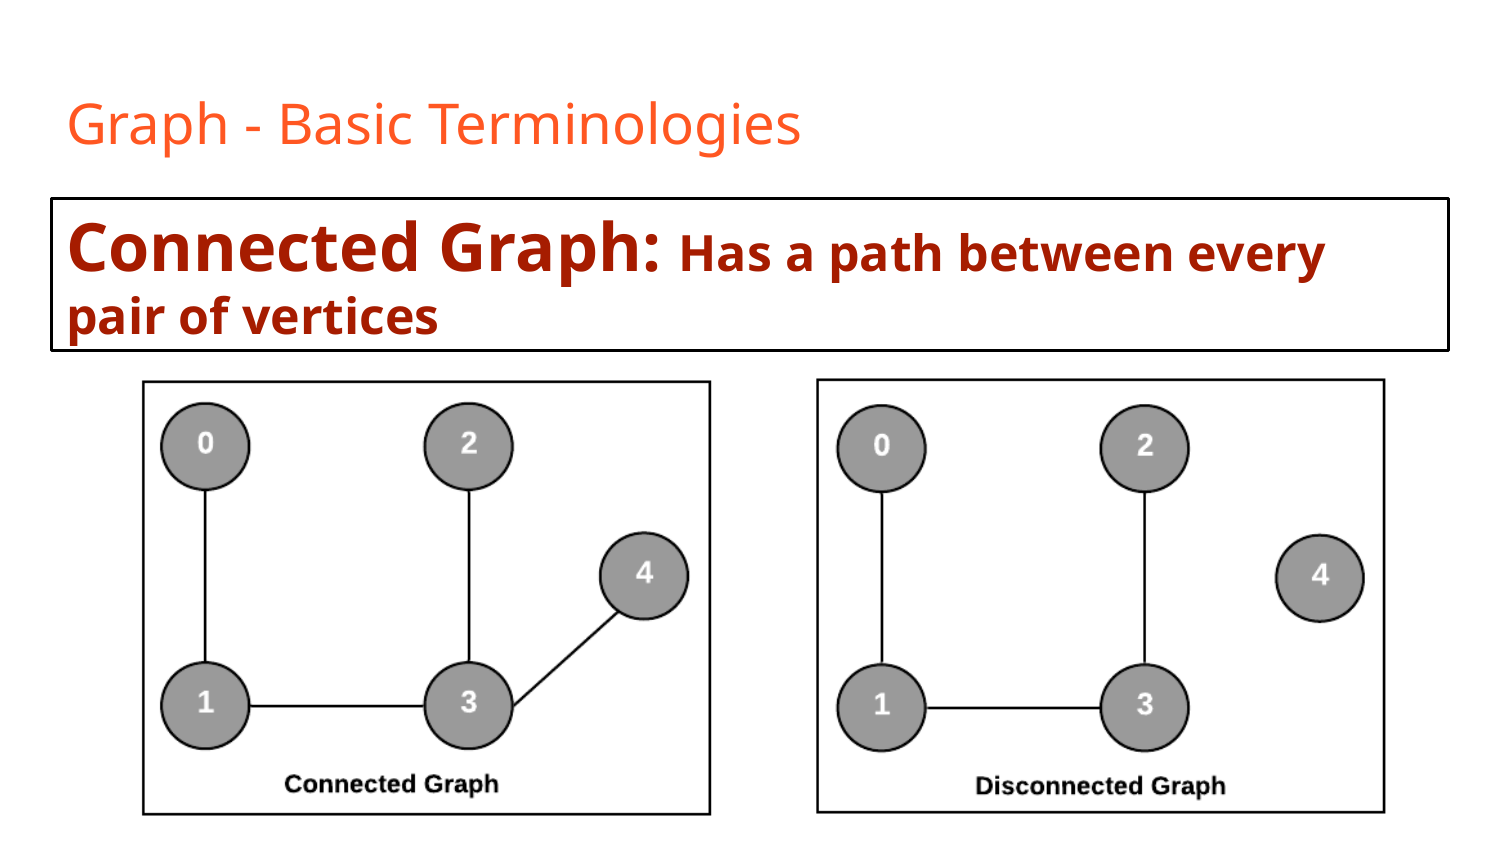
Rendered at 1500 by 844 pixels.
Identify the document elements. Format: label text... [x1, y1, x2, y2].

text_box Connected Graph: Has a path between every pair of vertices [51, 198, 1449, 351]
picture [124, 368, 724, 823]
title Graph - Basic Terminologies [51, 72, 1449, 167]
picture [801, 368, 1401, 823]
